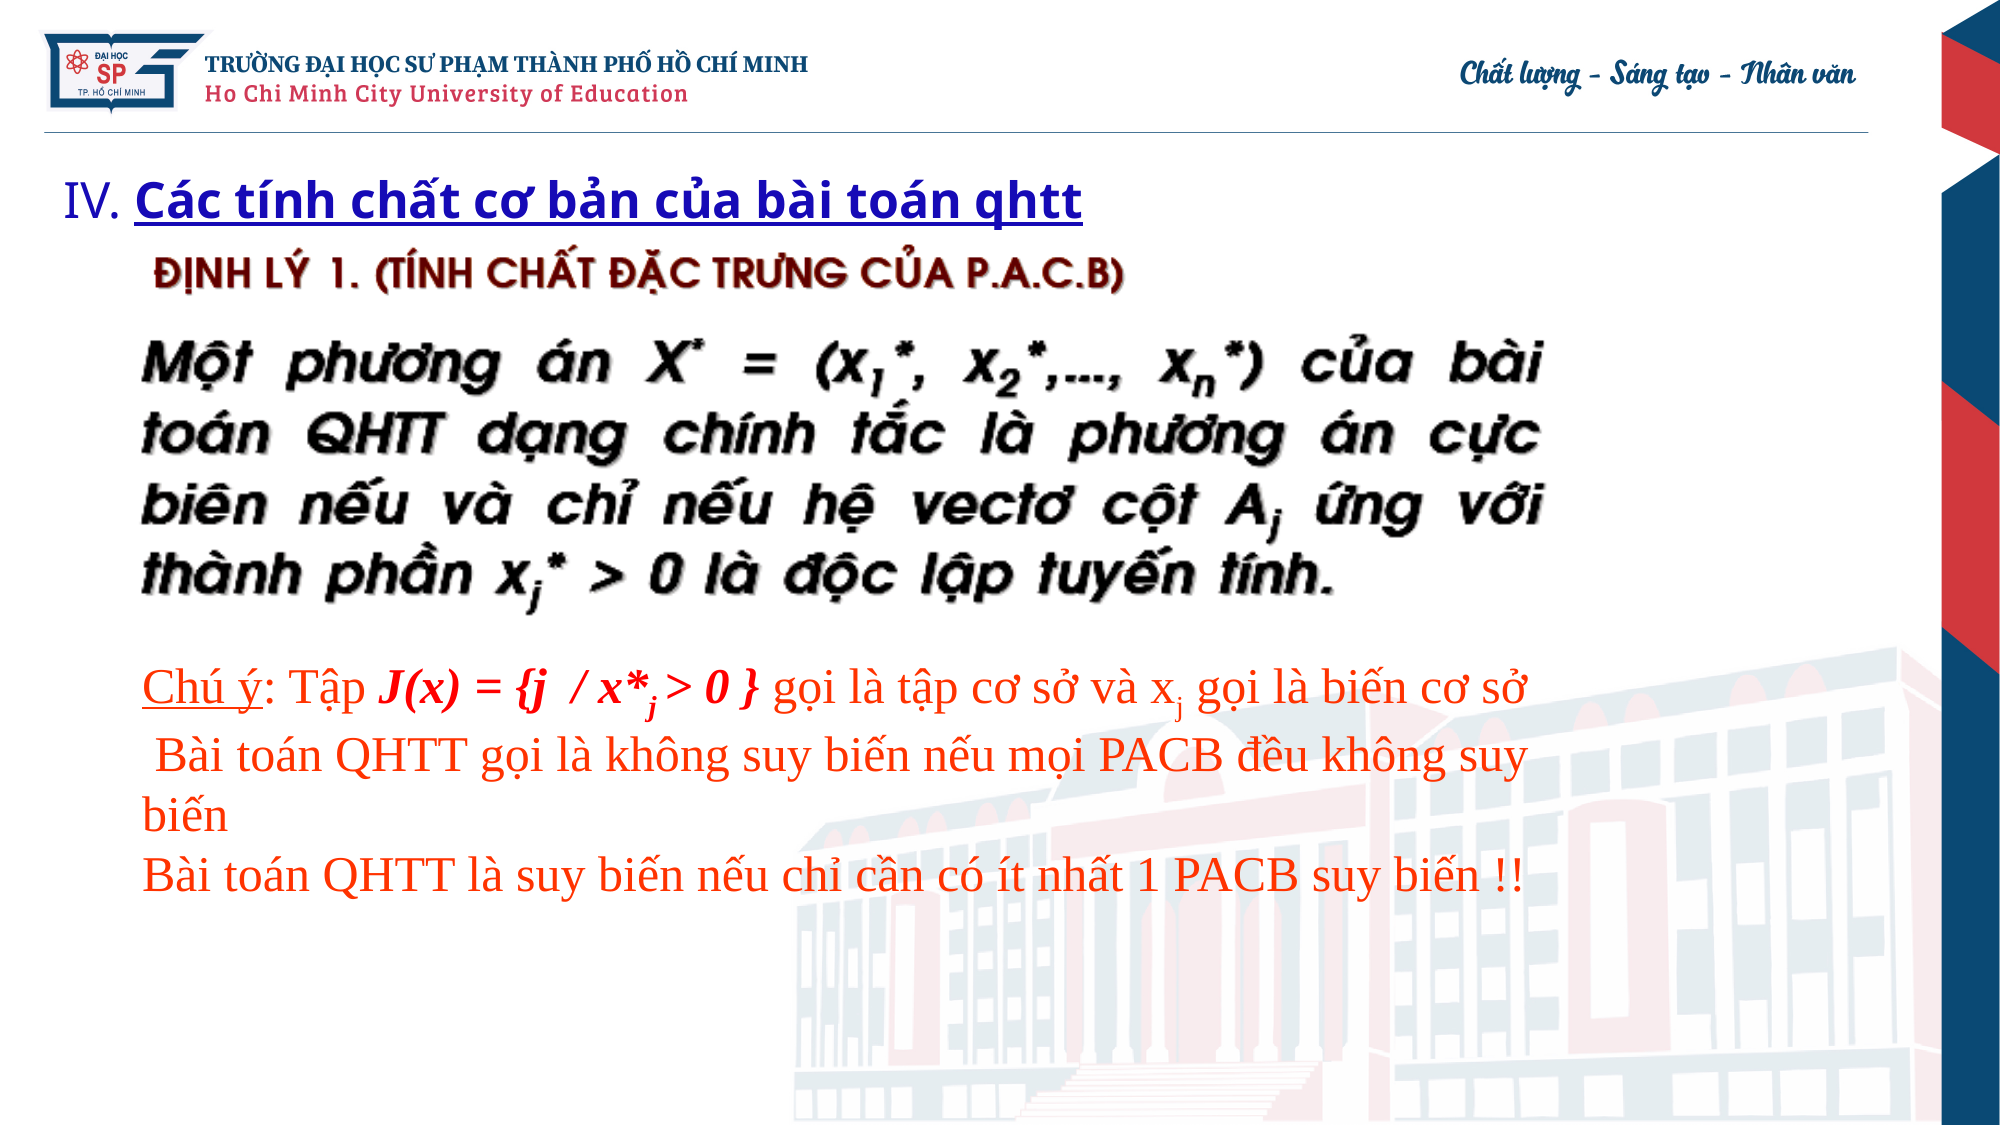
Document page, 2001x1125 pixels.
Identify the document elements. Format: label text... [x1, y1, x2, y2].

text_box Chú ý: Tập J(x) = {j / x*j > 0 } gọi là tập cơ sở và xj gọi là biến cơ sở Bài toán QHTT gọi là không suy biến nếu mọi PACB đều không suy biến Bài toán QHTT là suy biến nếu chỉ cần có ít nhất 1 PACB suy biến !! [127, 646, 1553, 910]
picture [0, 0, 2000, 1125]
title IV. Các tính chất cơ bản của bài toán qhtt [48, 134, 1774, 271]
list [145, 237, 1135, 303]
